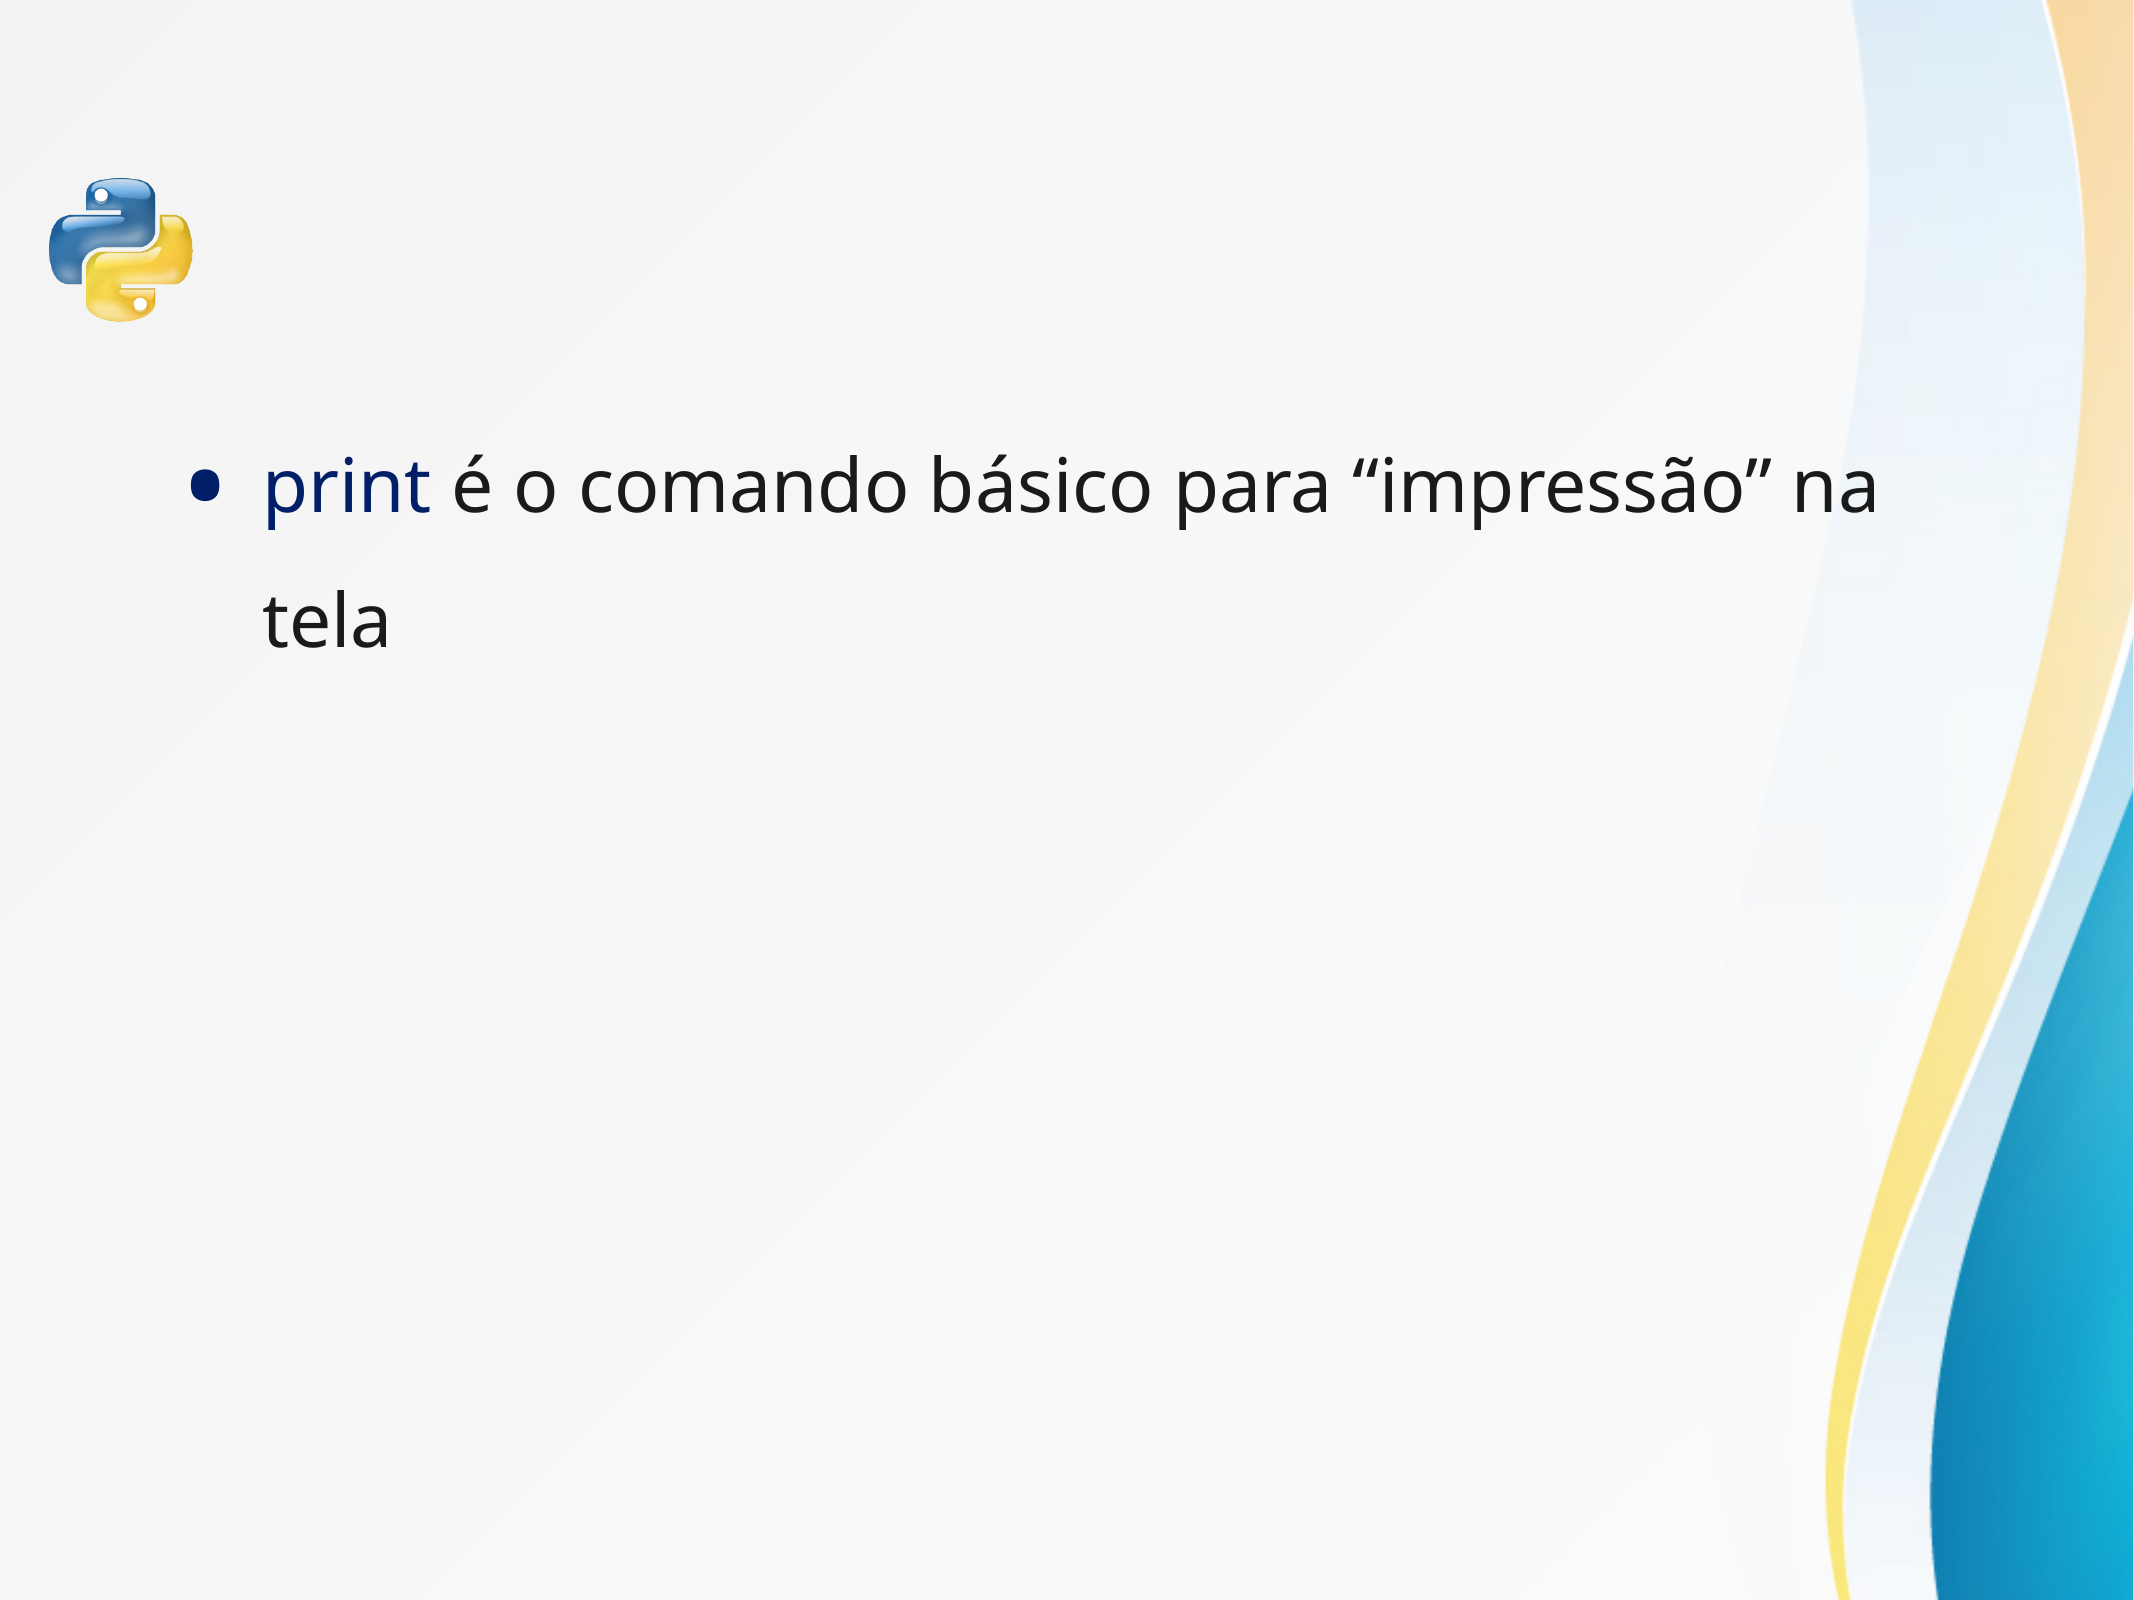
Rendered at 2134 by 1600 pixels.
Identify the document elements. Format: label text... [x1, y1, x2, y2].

text_box print é o comando básico para “impressão” na tela [181, 366, 1915, 1419]
slide_number [1528, 1457, 2027, 1569]
picture [2130, 1501, 2134, 1512]
picture [0, 0, 2134, 1600]
